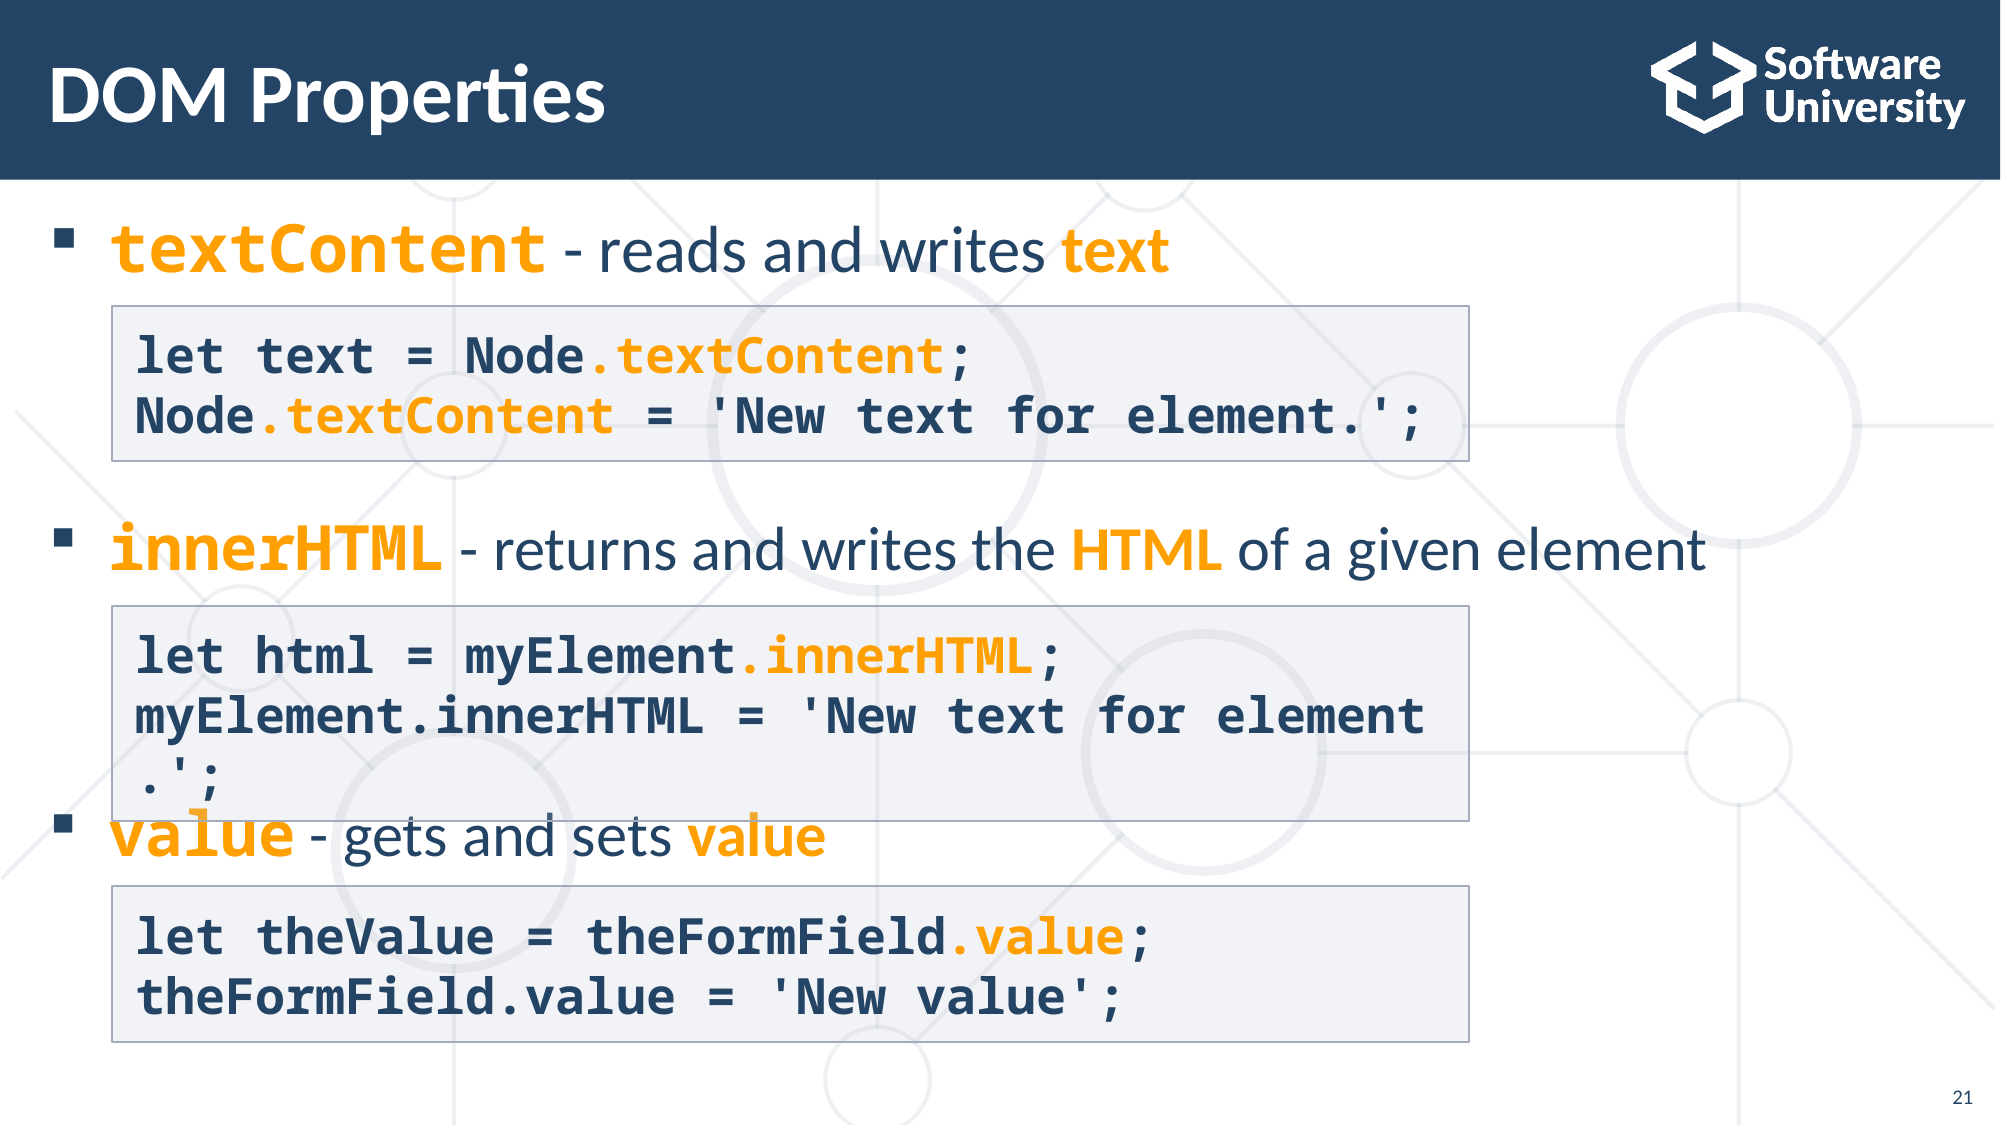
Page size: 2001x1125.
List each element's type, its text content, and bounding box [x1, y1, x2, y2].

text_box let text = Node.textContent; Node.textContent = 'New text for element.'; [112, 305, 1470, 462]
text_box let html = myElement.innerHTML; myElement.innerHTML = 'New text for element.'; [112, 605, 1470, 822]
slide_number 21 [1927, 1067, 1989, 1117]
title DOM Properties [31, 16, 1625, 162]
text_box let theValue = theFormField.value; theFormField.value = 'New value'; [112, 886, 1470, 1042]
list textContent - reads and writes text innerHTML - returns and writes the HTML of a given element value - gets and sets value [31, 196, 1970, 1104]
picture [1651, 41, 1966, 134]
